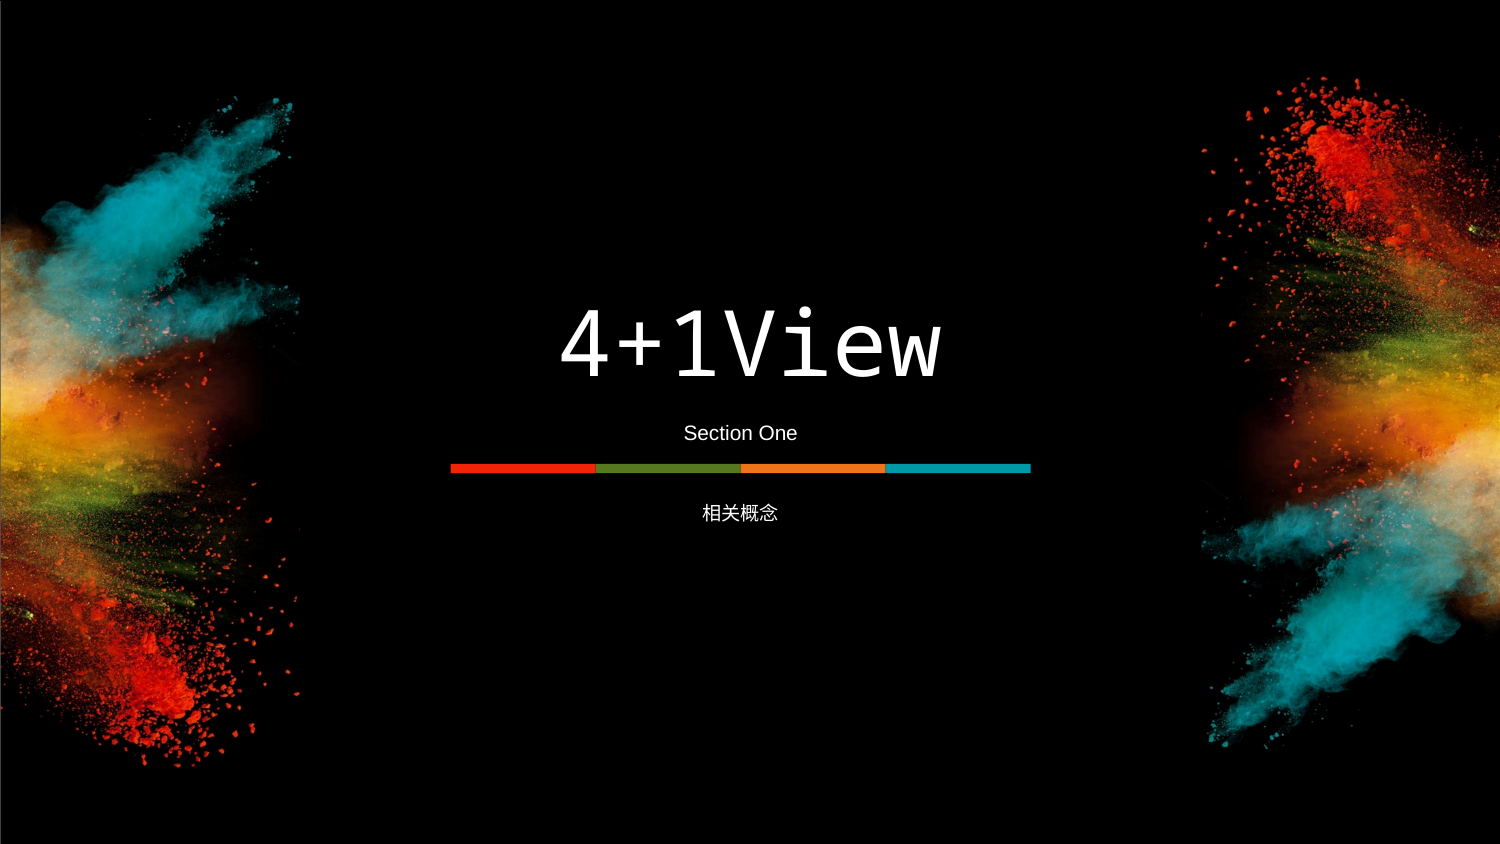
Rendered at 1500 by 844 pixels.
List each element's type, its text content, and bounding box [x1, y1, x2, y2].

text_box Section One [572, 412, 928, 452]
picture [0, 2, 572, 844]
picture [928, 1, 1500, 844]
text_box 4+1View [572, 277, 928, 403]
text_box 相关概念 [572, 494, 928, 532]
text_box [450, 463, 1031, 474]
